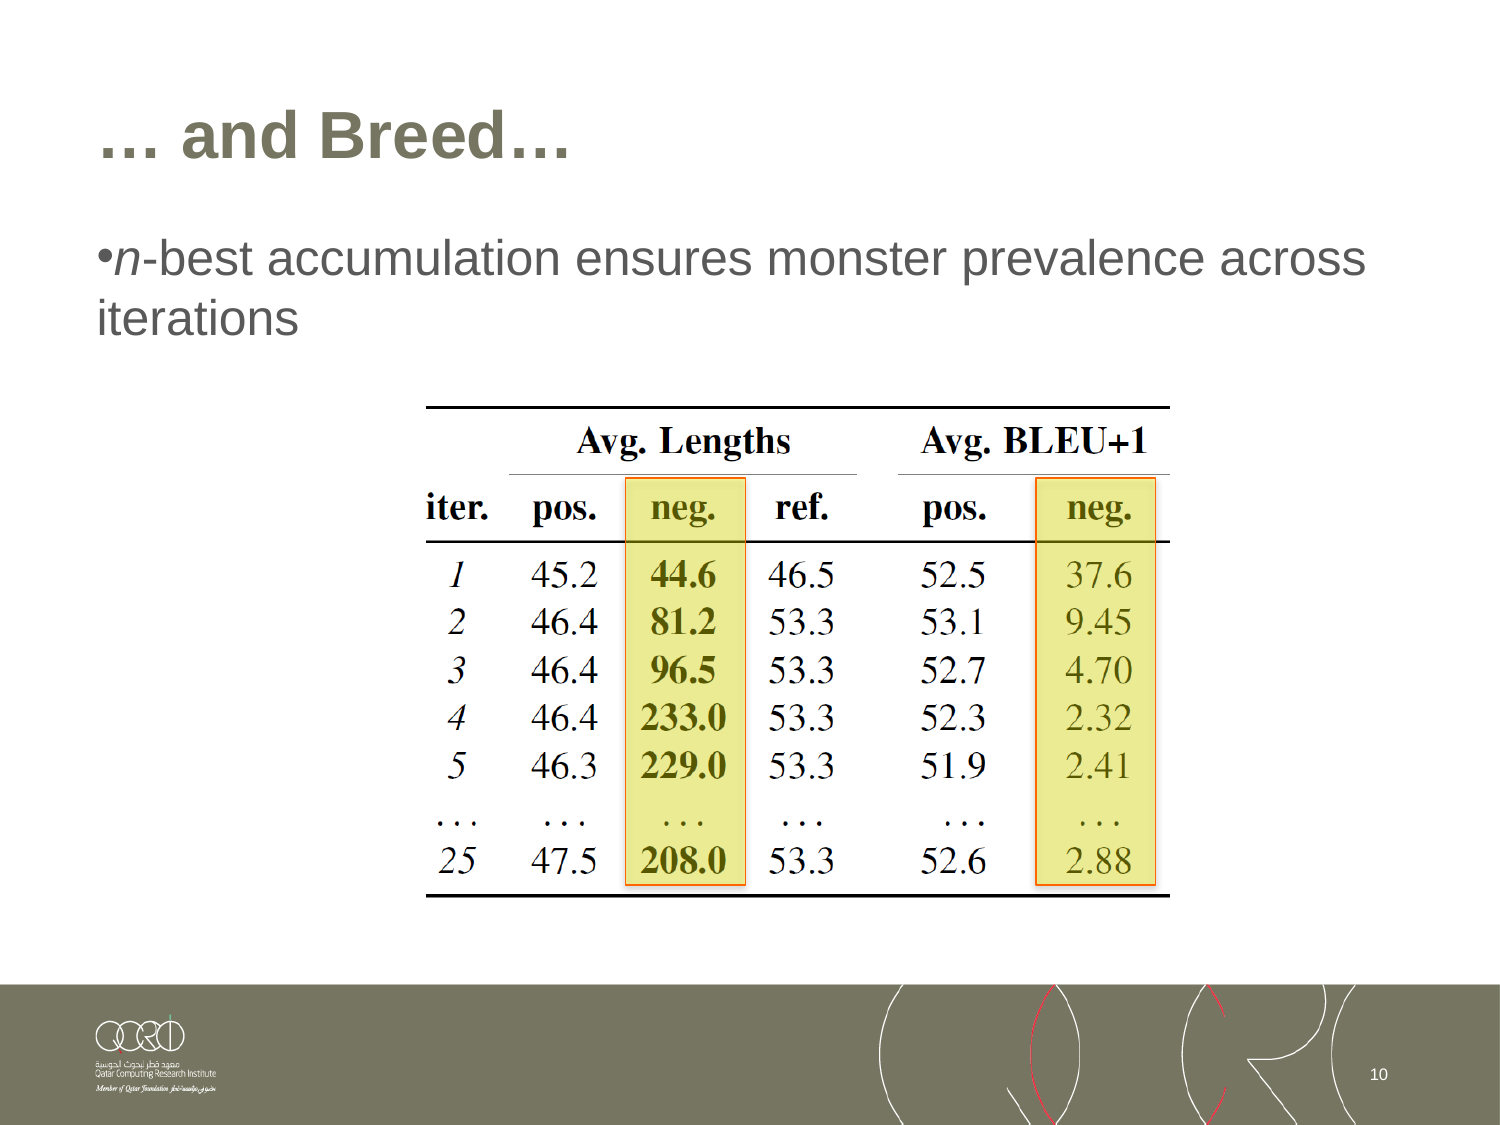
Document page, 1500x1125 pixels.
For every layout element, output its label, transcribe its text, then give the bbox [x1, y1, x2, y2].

list n-best accumulation ensures monster prevalence across iterations [96, 225, 1405, 909]
title … and Breed… [96, 91, 1406, 194]
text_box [410, 397, 1180, 909]
picture [0, 0, 1500, 1125]
